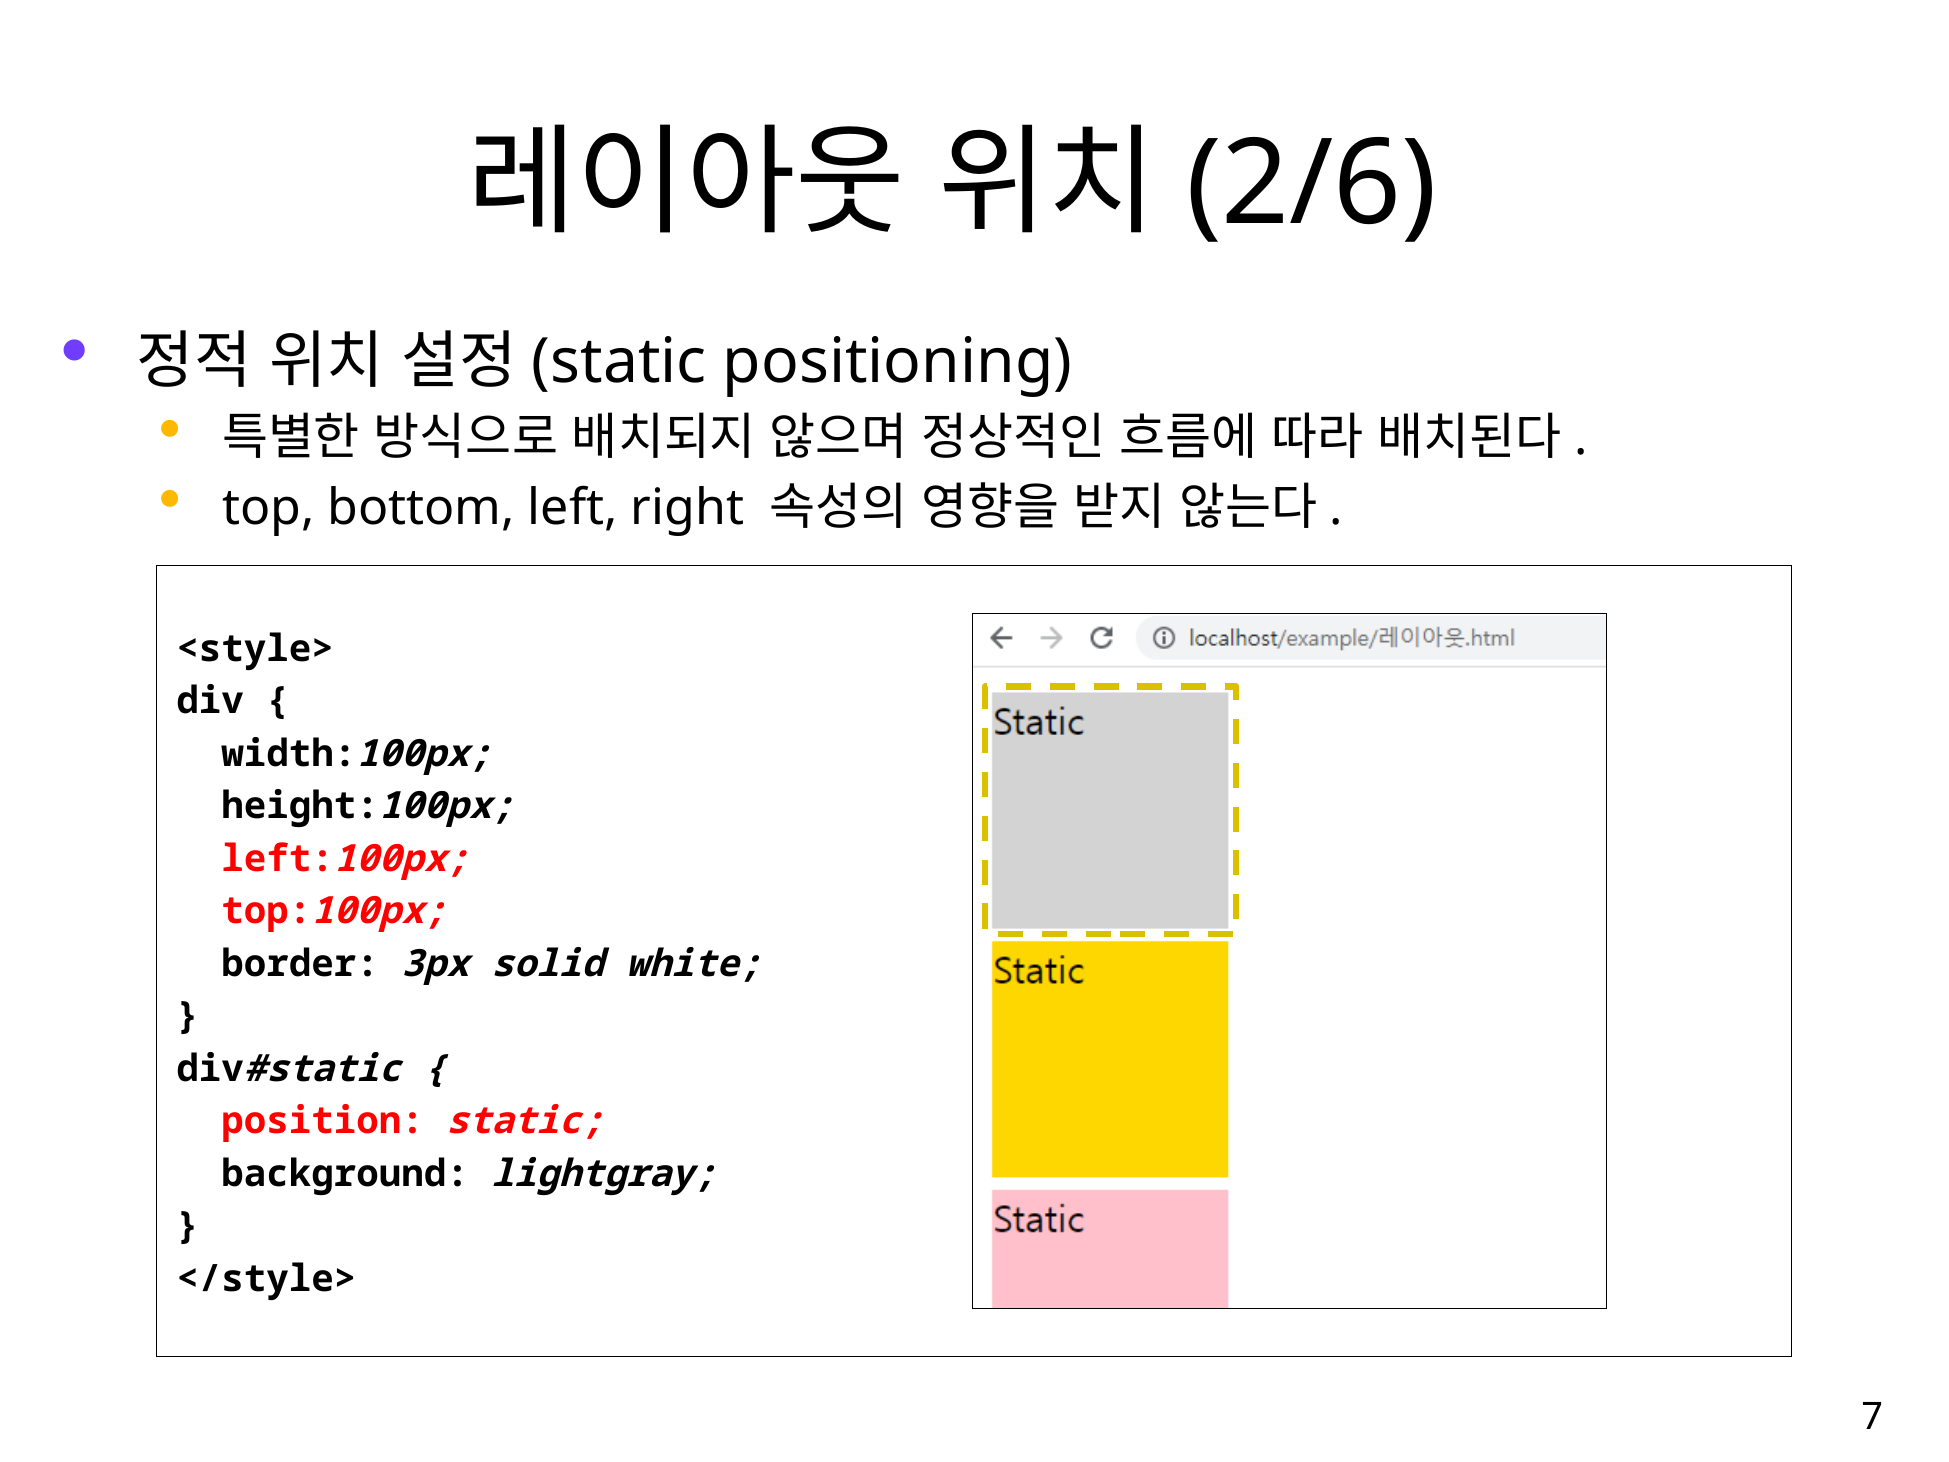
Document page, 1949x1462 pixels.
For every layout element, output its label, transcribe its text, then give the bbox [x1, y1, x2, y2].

title 레이아웃 위치(2/6) [156, 92, 1749, 255]
text_box <style> div { width:100px; height:100px; left:100px; top:100px; border: 3px solid white; } div#static { position: static; background: lightgray; } </style> [156, 565, 1792, 1357]
list 정적 위치 설정(static positioning) 특별한 방식으로 배치되지 않으며 정상적인 흐름에 따라 배치된다. top, bottom, left, right 속성의 영향을 받지 않는다. [48, 312, 1897, 1371]
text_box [972, 613, 1607, 1309]
slide_number 8 [1496, 1372, 1899, 1462]
